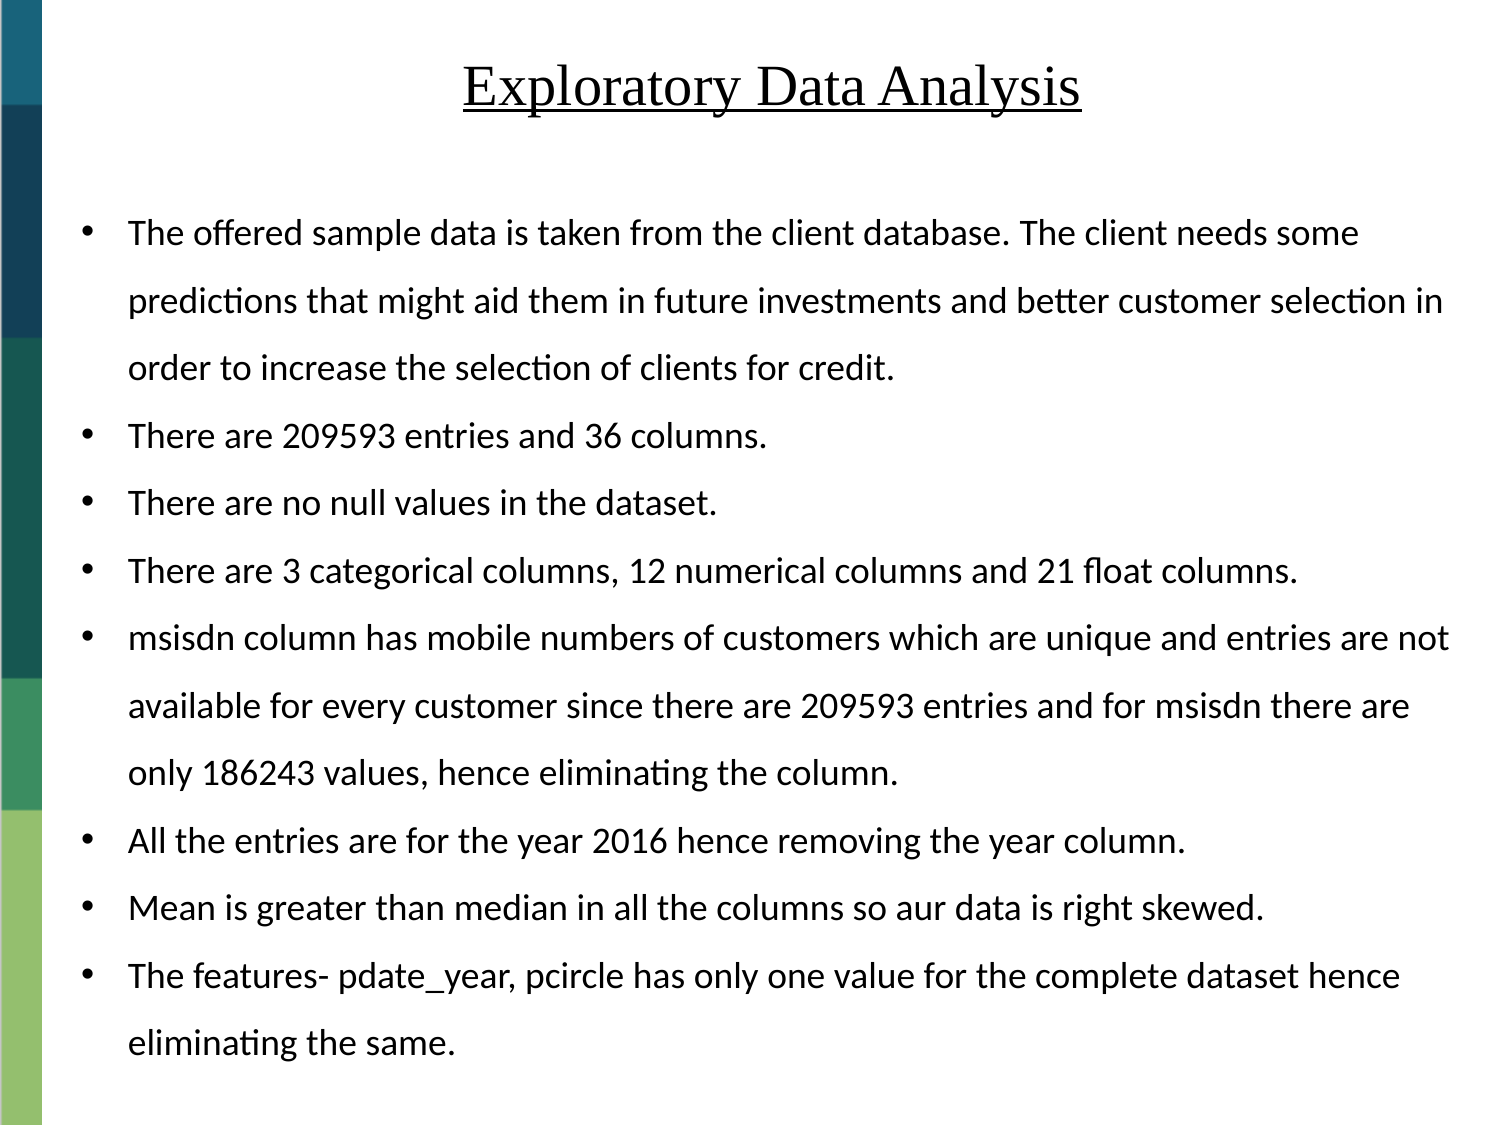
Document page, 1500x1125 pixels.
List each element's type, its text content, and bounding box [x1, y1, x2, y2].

text_box Exploratory Data Analysis [404, 38, 1141, 134]
text_box The offered sample data is taken from the client database. The client needs some predictions that might aid them in future investments and better customer selection in order to increase the selection of clients for credit. There are 209593 entries and 36 columns. There are no null values in the dataset. There are 3 categorical columns, 12 numerical columns and 21 float columns. msisdn column has mobile numbers of customers which are unique and entries are not available for every customer since there are 209593 entries and for msisdn there are only 186243 values, hence eliminating the column. All the entries are for the year 2016 hence removing the year column. Mean is greater than median in all the columns so aur data is right skewed. The features- pdate_year, pcircle has only one value for the complete dataset hence eliminating the same. [66, 178, 1479, 1125]
picture [0, 0, 42, 1125]
